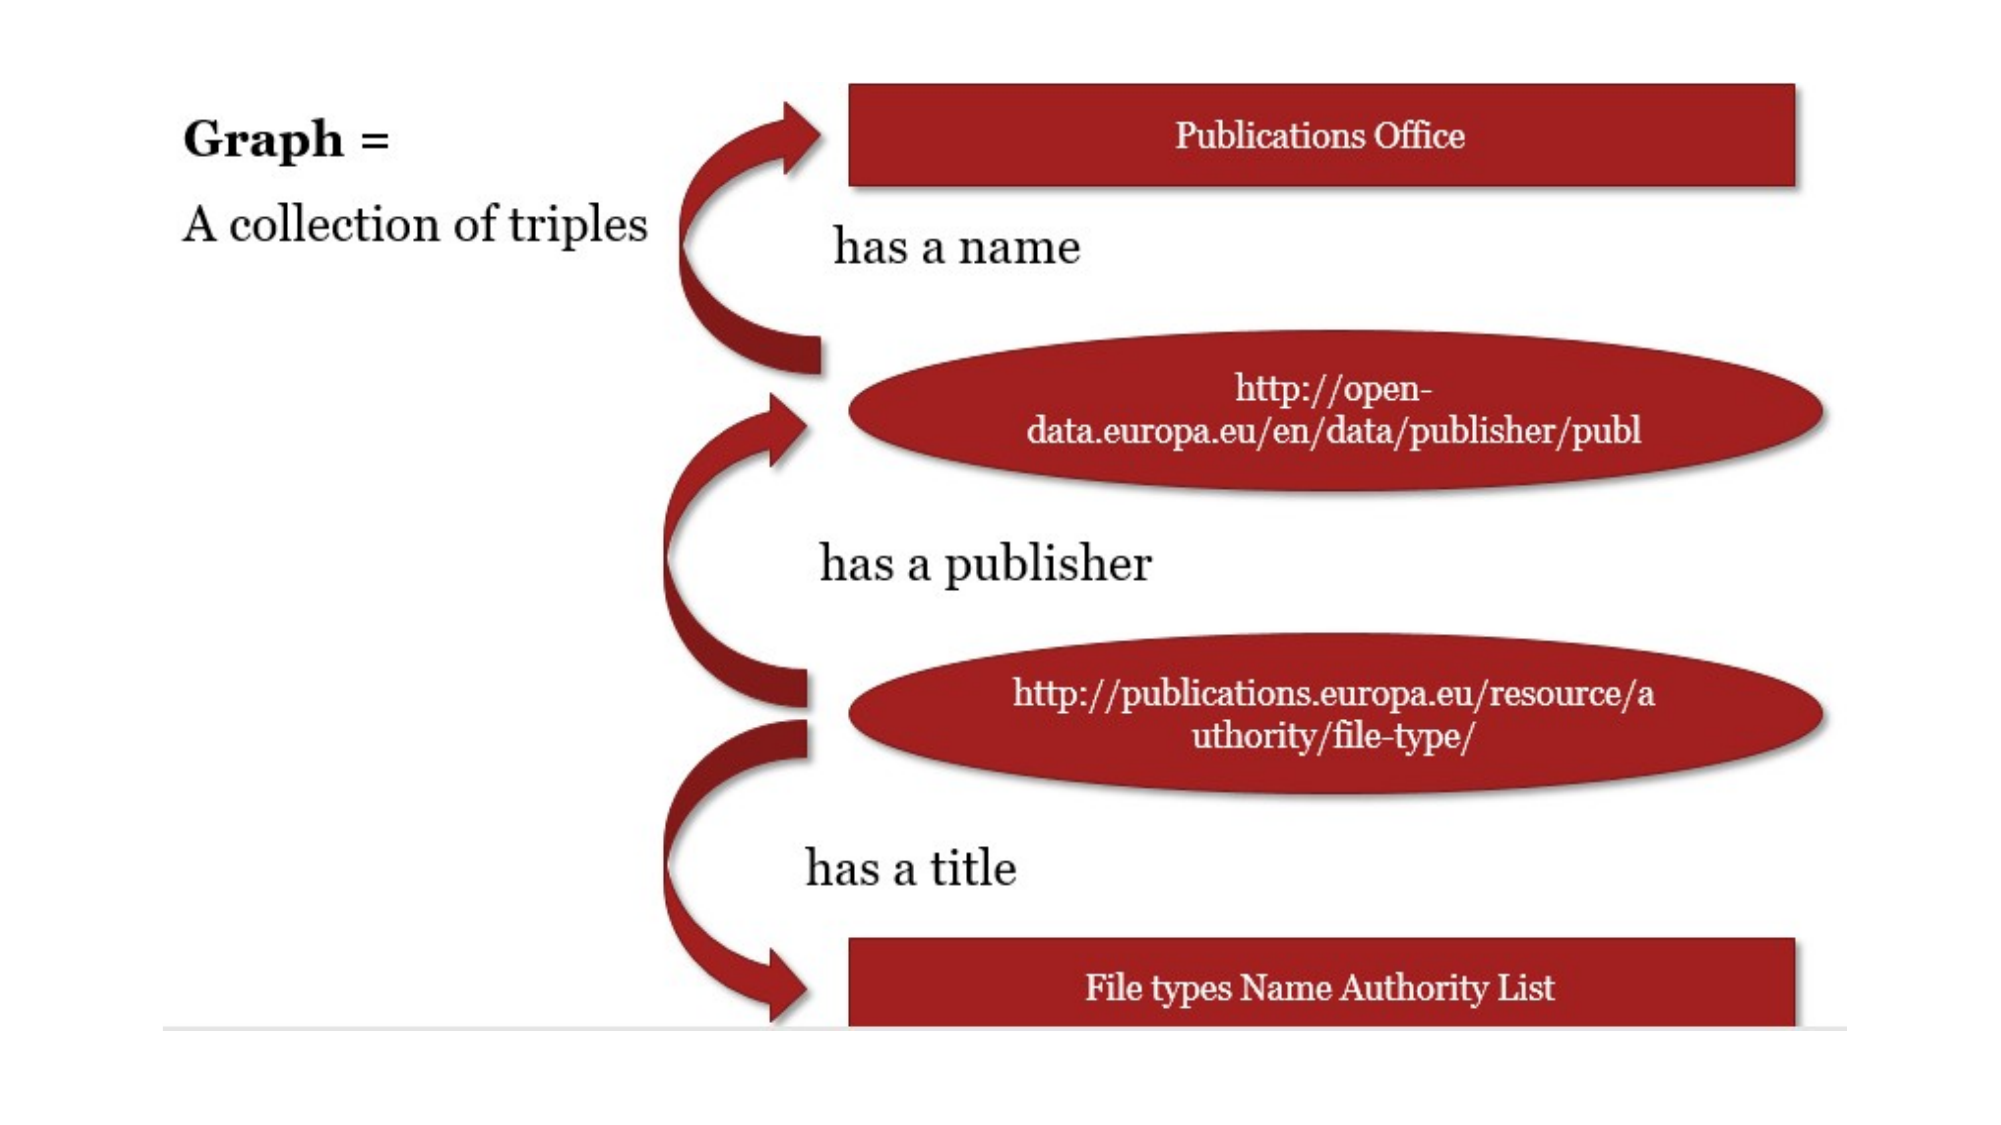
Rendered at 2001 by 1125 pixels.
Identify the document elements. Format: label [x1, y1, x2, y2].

text_box [162, 82, 1847, 1031]
